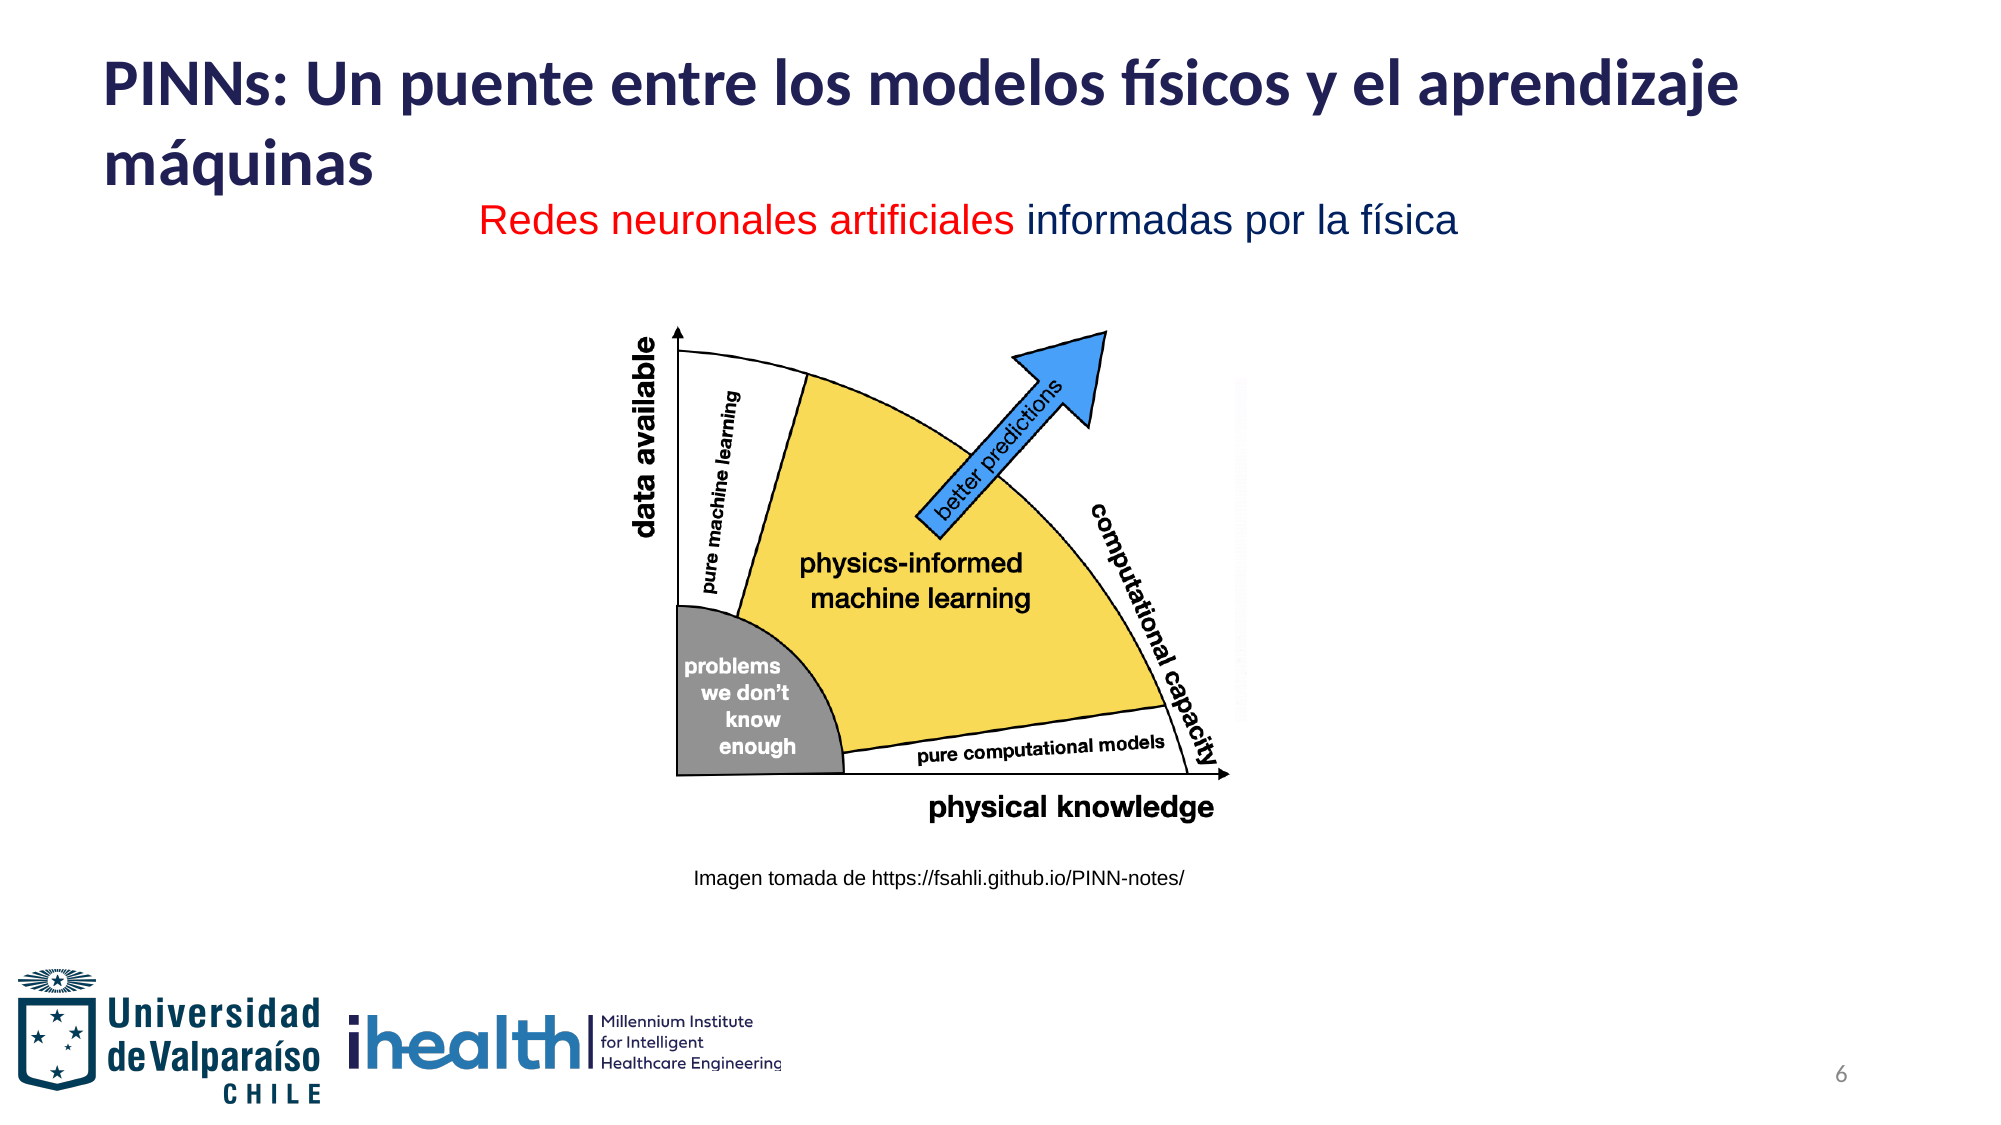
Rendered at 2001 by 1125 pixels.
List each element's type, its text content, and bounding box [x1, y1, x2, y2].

slide_number 6 [1412, 1042, 1863, 1103]
picture [17, 969, 320, 1104]
picture [594, 293, 1247, 834]
picture [309, 1053, 313, 1066]
text_box Redes neuronales artificiales informadas por la física [318, 207, 1618, 436]
text_box Imagen tomada de https://fsahli.github.io/PINN-notes/ [420, 857, 1458, 898]
picture [46, 969, 69, 990]
text_box PINNs: Un puente entre los modelos físicos y el aprendizaje máquinas [88, 31, 1972, 207]
picture [348, 1014, 781, 1071]
